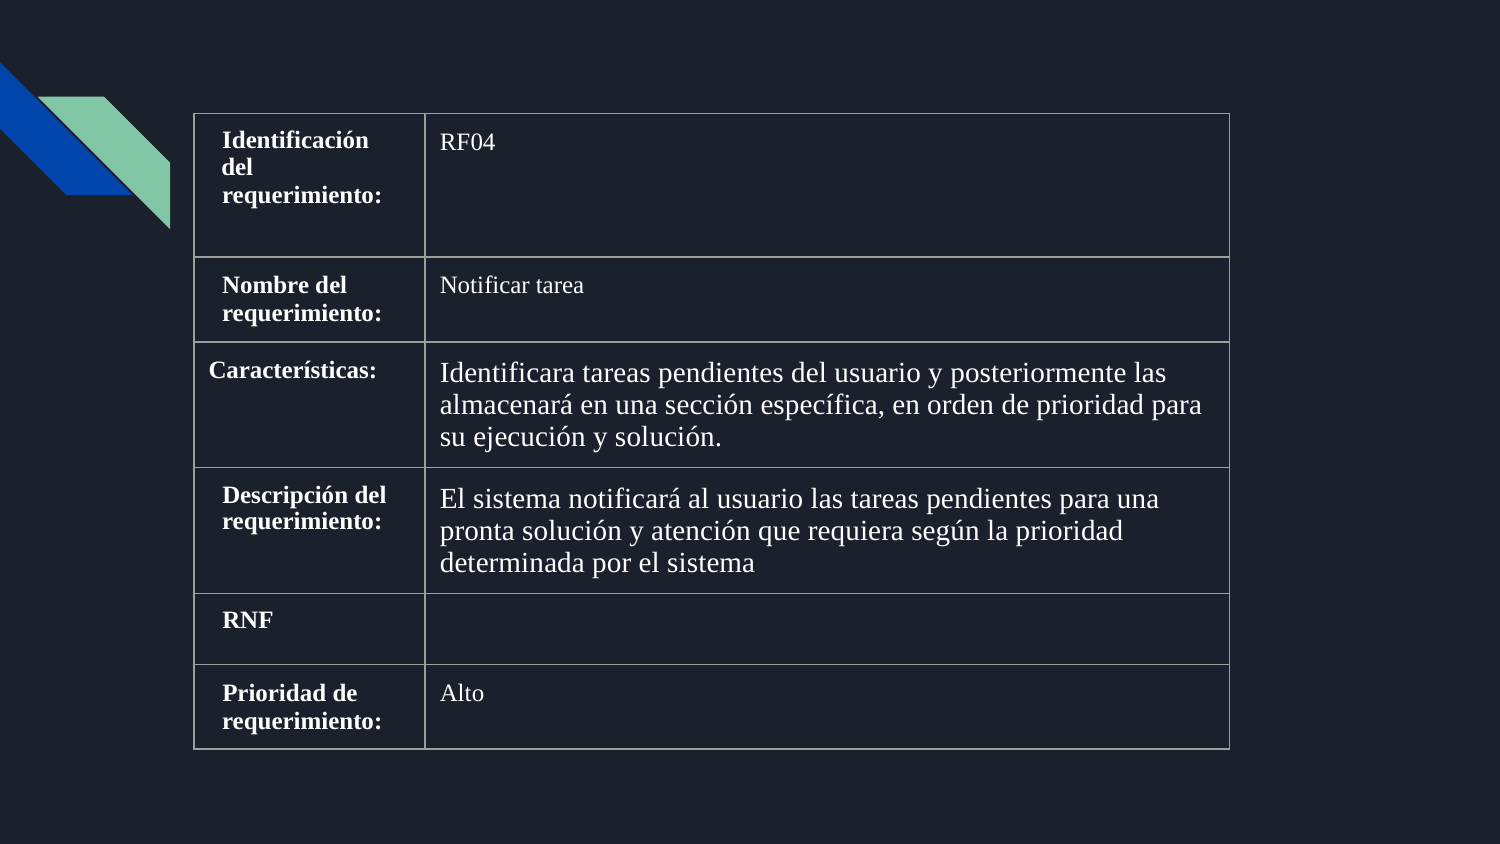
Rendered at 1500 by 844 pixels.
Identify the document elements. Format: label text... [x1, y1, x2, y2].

table_cell Alto [426, 665, 1229, 748]
table_cell Características: [195, 343, 424, 467]
table_cell El sistema notificará al usuario las tareas pendientes para una pronta solución y atención que requiera según la prioridad determinada por el sistema [426, 468, 1229, 593]
table_cell Notificar tarea [426, 258, 1229, 341]
table_cell Descripción del requerimiento: [195, 468, 424, 593]
table_header RF04 [426, 114, 1229, 256]
table_cell [426, 594, 1229, 664]
table_cell RNF [195, 594, 424, 664]
table_header Identificación del requerimiento: [195, 114, 424, 256]
table_cell Prioridad de requerimiento: [195, 665, 424, 748]
table_cell Nombre del requerimiento: [195, 258, 424, 341]
table_cell Identificara tareas pendientes del usuario y posteriormente las almacenará en una sección específica, en orden de prioridad para su ejecución y solución. [426, 343, 1229, 467]
